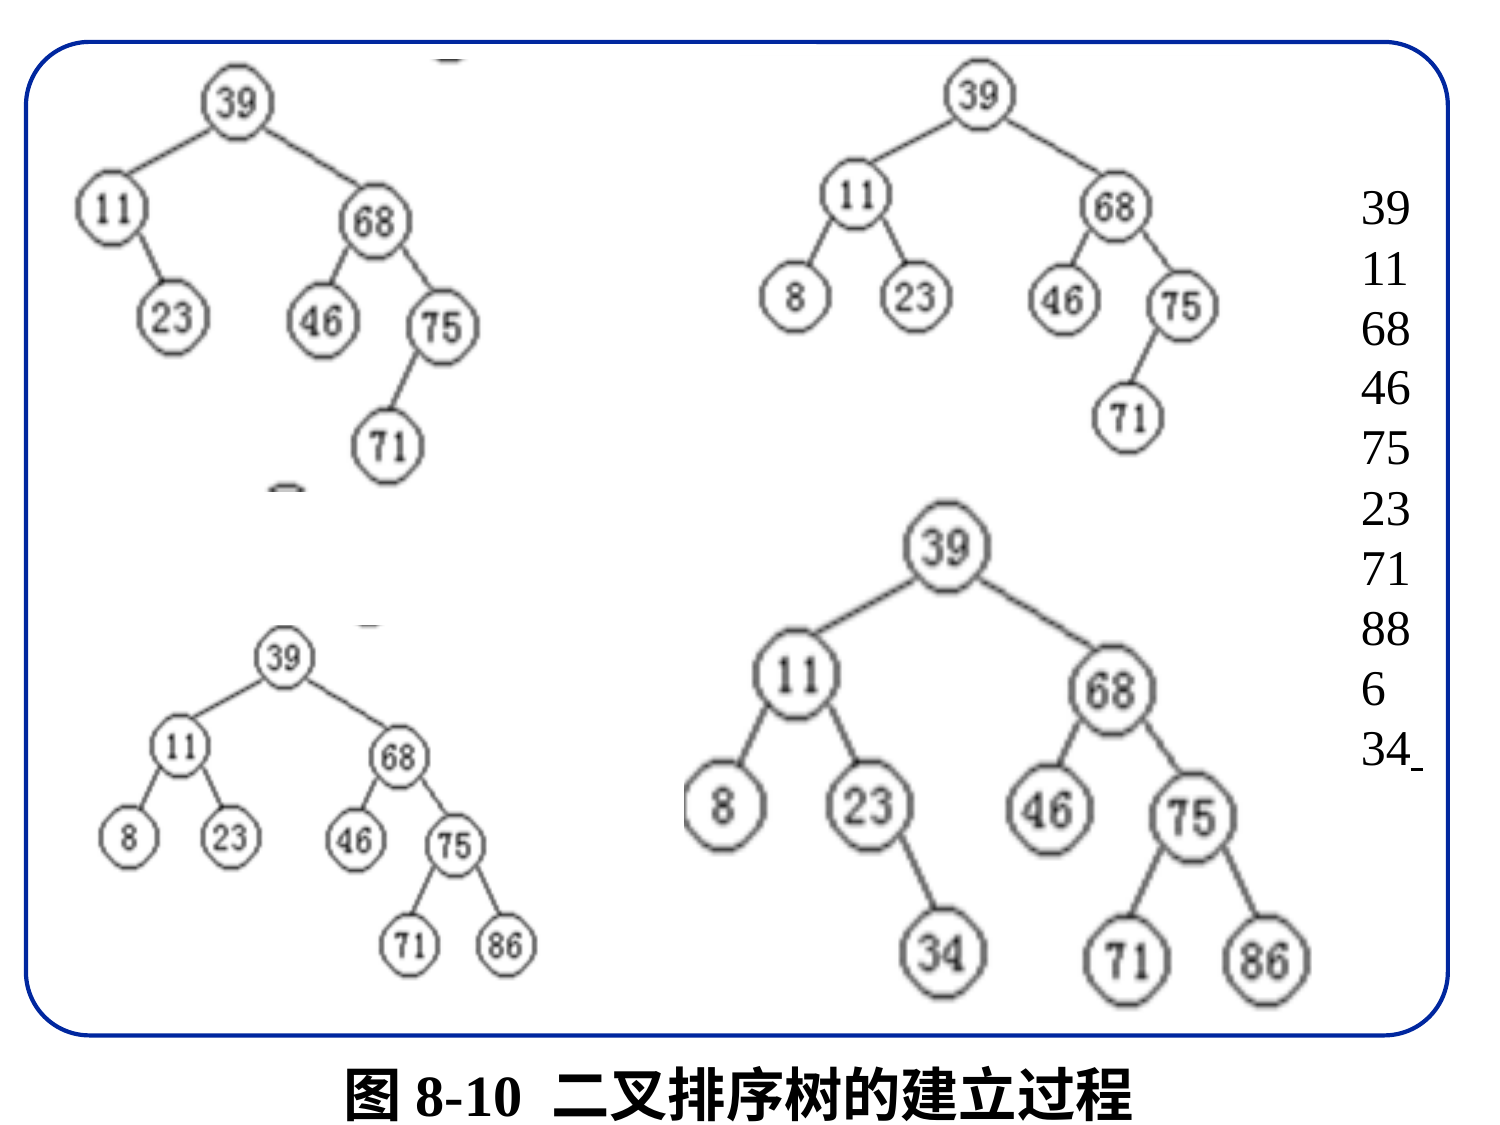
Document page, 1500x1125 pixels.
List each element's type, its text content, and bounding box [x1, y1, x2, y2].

picture [58, 59, 496, 492]
picture [684, 491, 1323, 1021]
text_box 39116846752371886 34 [1346, 167, 1440, 783]
text_box 图8-10 二叉排序树的建立过程 [182, 1051, 1294, 1122]
picture [84, 624, 543, 989]
picture [738, 54, 1242, 464]
